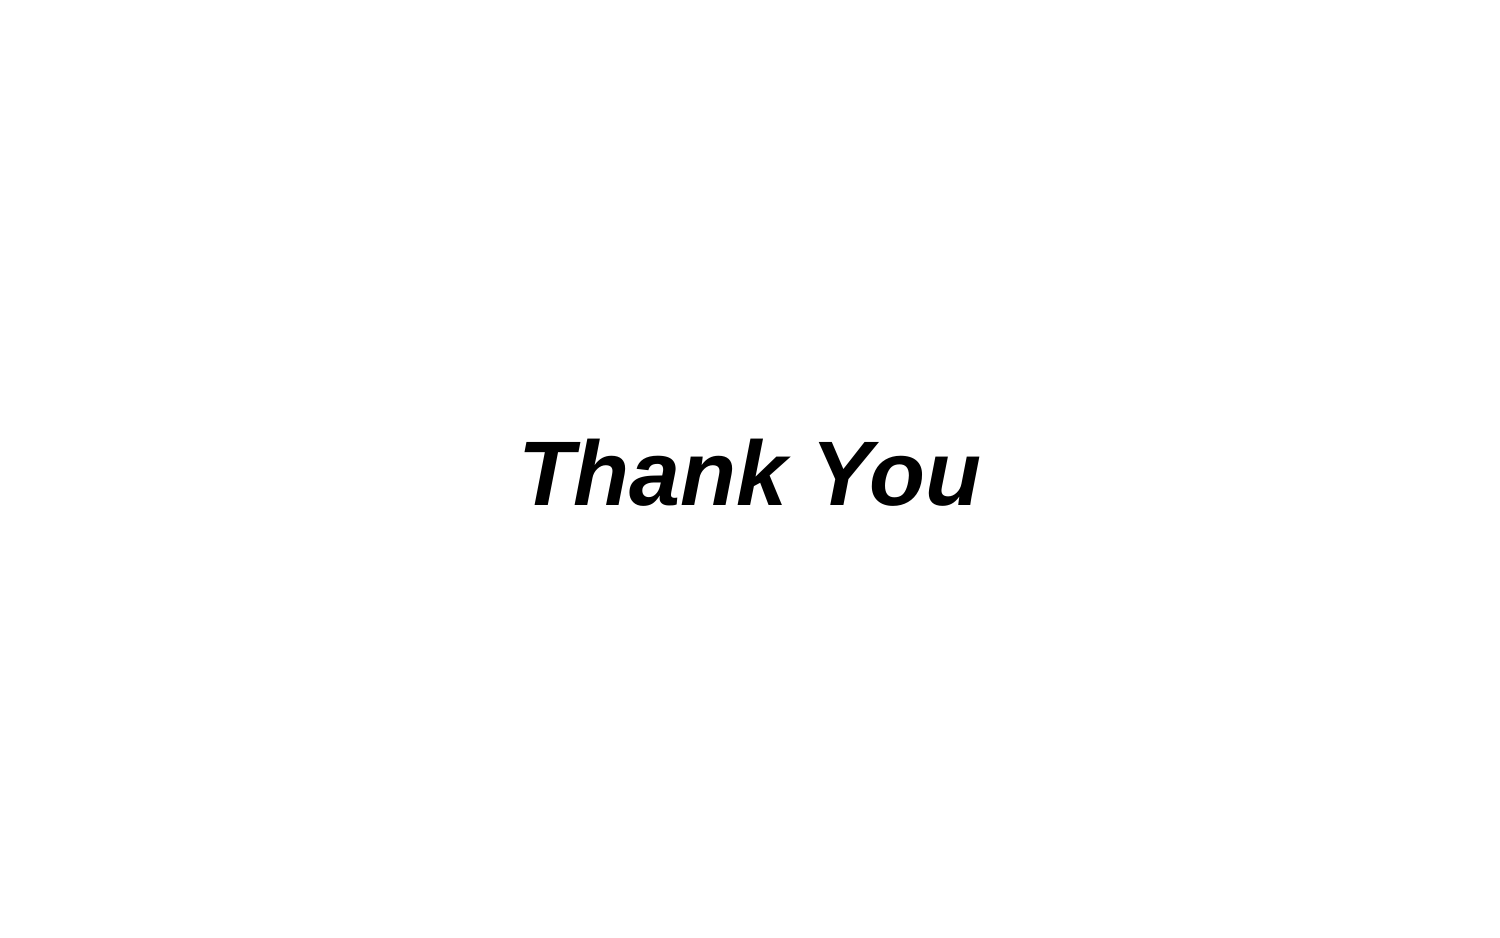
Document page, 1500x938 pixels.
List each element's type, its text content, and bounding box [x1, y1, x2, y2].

title Thank You [75, 140, 1425, 797]
